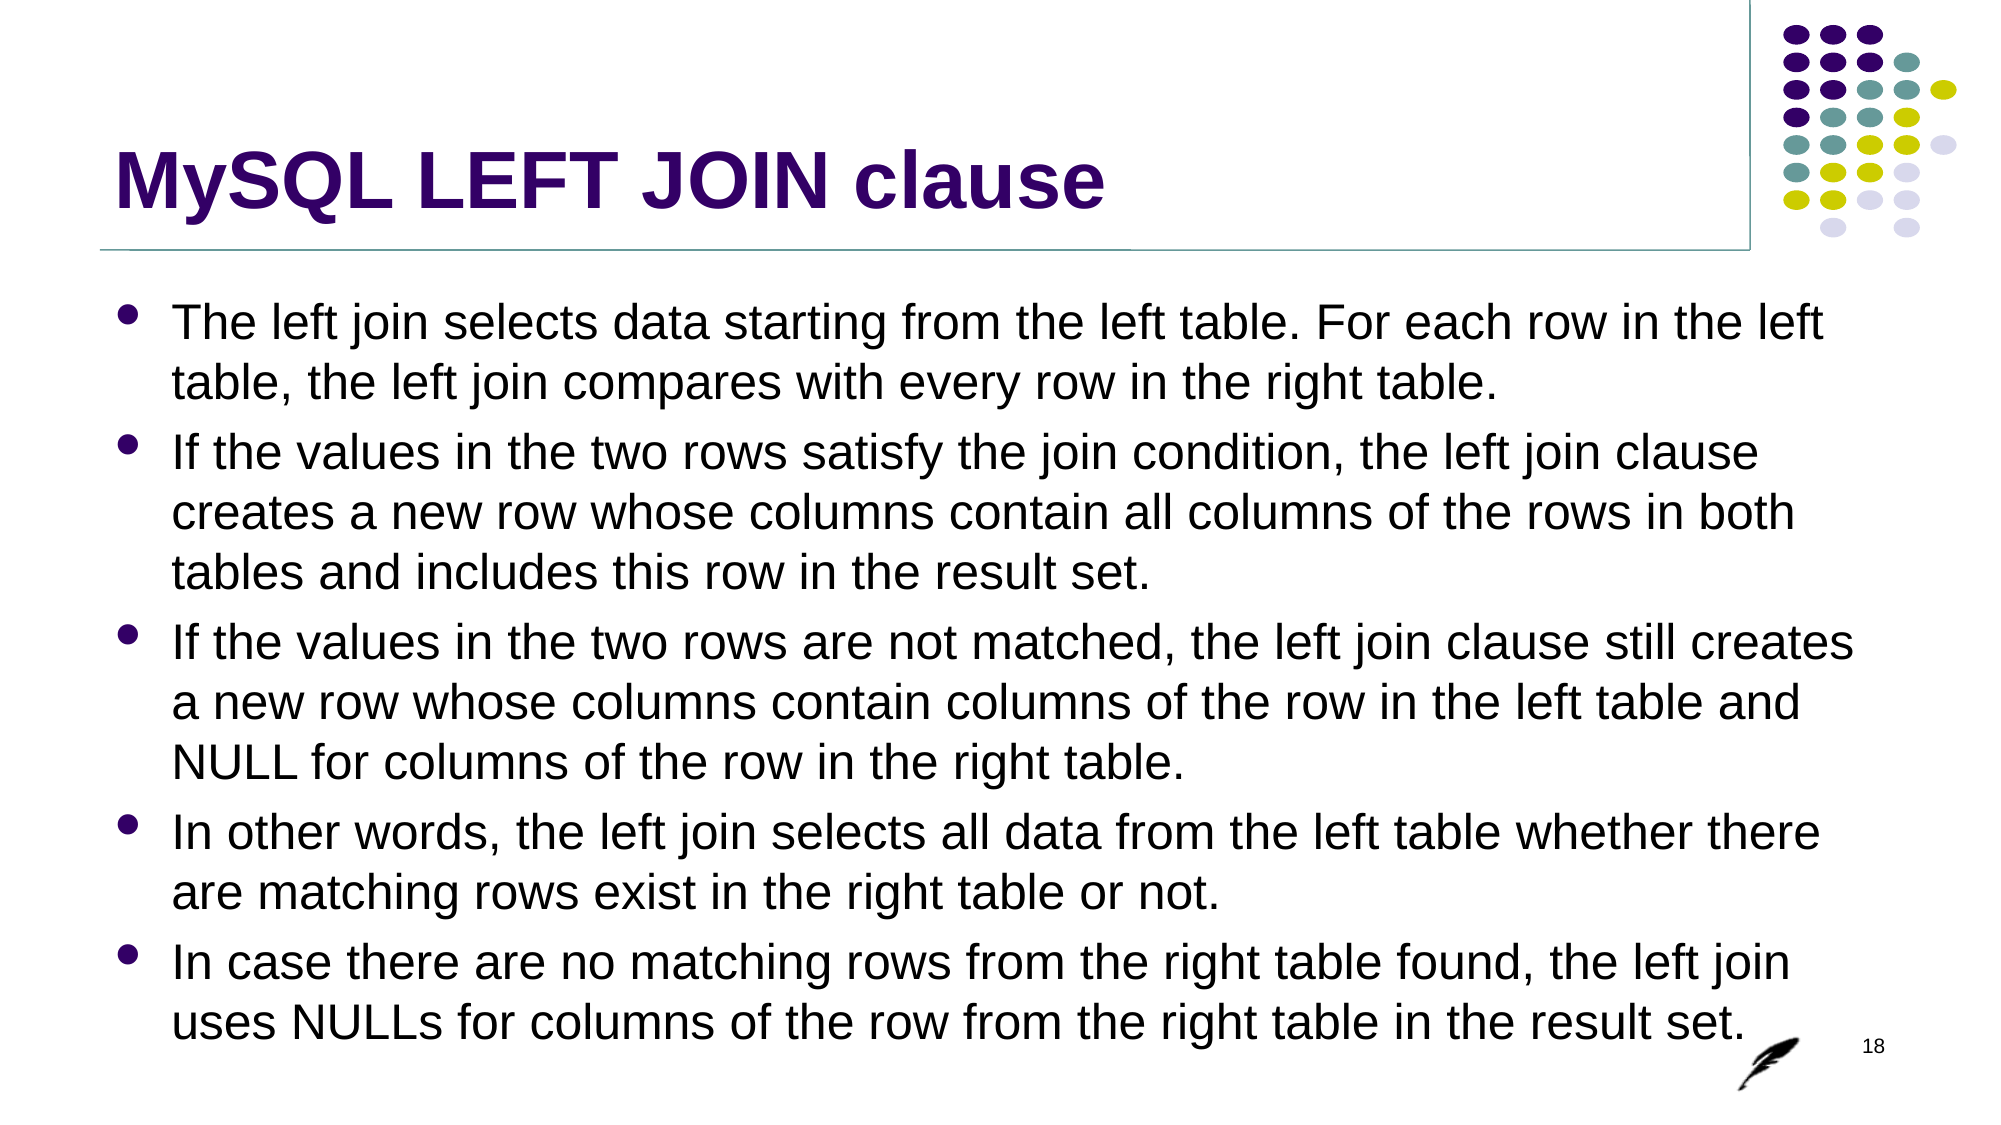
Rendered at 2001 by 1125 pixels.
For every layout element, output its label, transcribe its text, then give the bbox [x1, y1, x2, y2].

title MySQL LEFT JOIN clause [99, 20, 1750, 233]
slide_number 18 [1433, 1025, 1900, 1100]
list The left join selects data starting from the left table. For each row in the left table, the left join compares with every row in the right table. If the values in the two rows satisfy the join condition, the left join clause creates a new row whose columns contain all columns of the rows in both tables and includes this row in the result set. If the values in the two rows are not matched, the left join clause still creates a new row whose columns contain columns of the row in the left table and NULL for columns of the row in the right table. In other words, the left join selects all data from the left table whether there are matching rows exist in the right table or not. In case there are no matching rows from the right table found, the left join uses NULLs for columns of the row from the right table in the result set. [99, 282, 1900, 1006]
